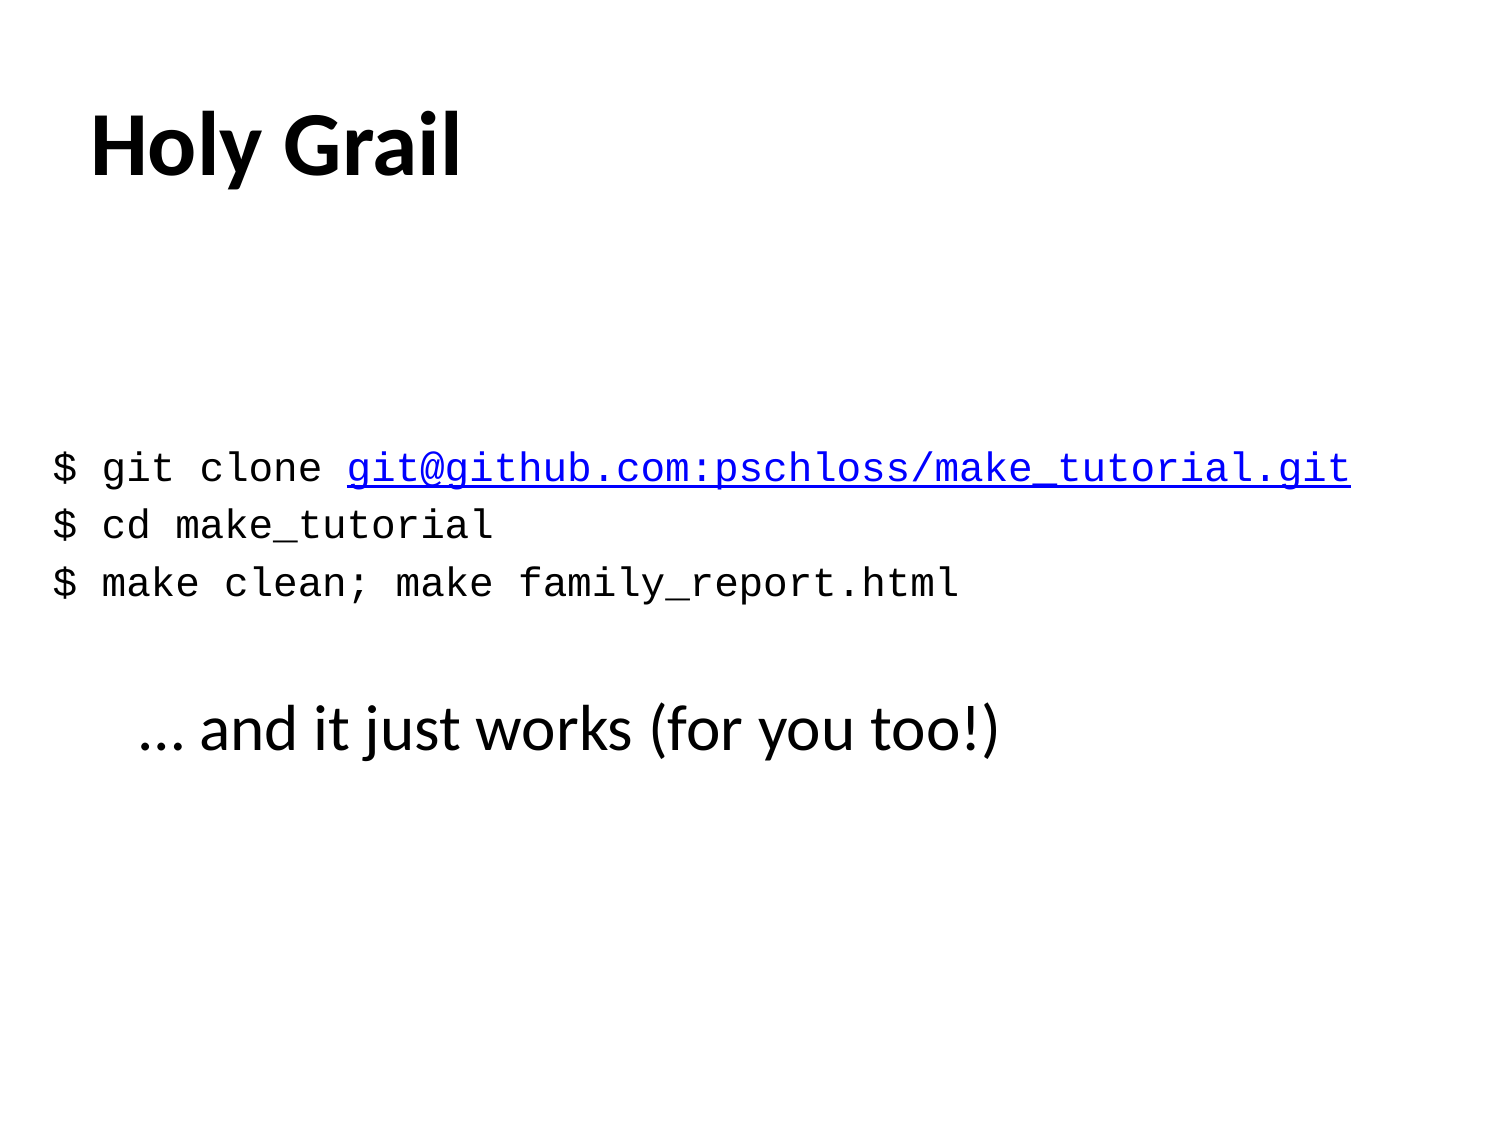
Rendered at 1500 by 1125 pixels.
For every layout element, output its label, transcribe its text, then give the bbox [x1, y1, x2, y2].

title Holy Grail [75, 45, 1425, 233]
list $ git clone git@github.com:pschloss/make_tutorial.git $ cd make_tutorial $ make clean; make family_report.html … and it just works (for you too!) [37, 433, 1485, 778]
